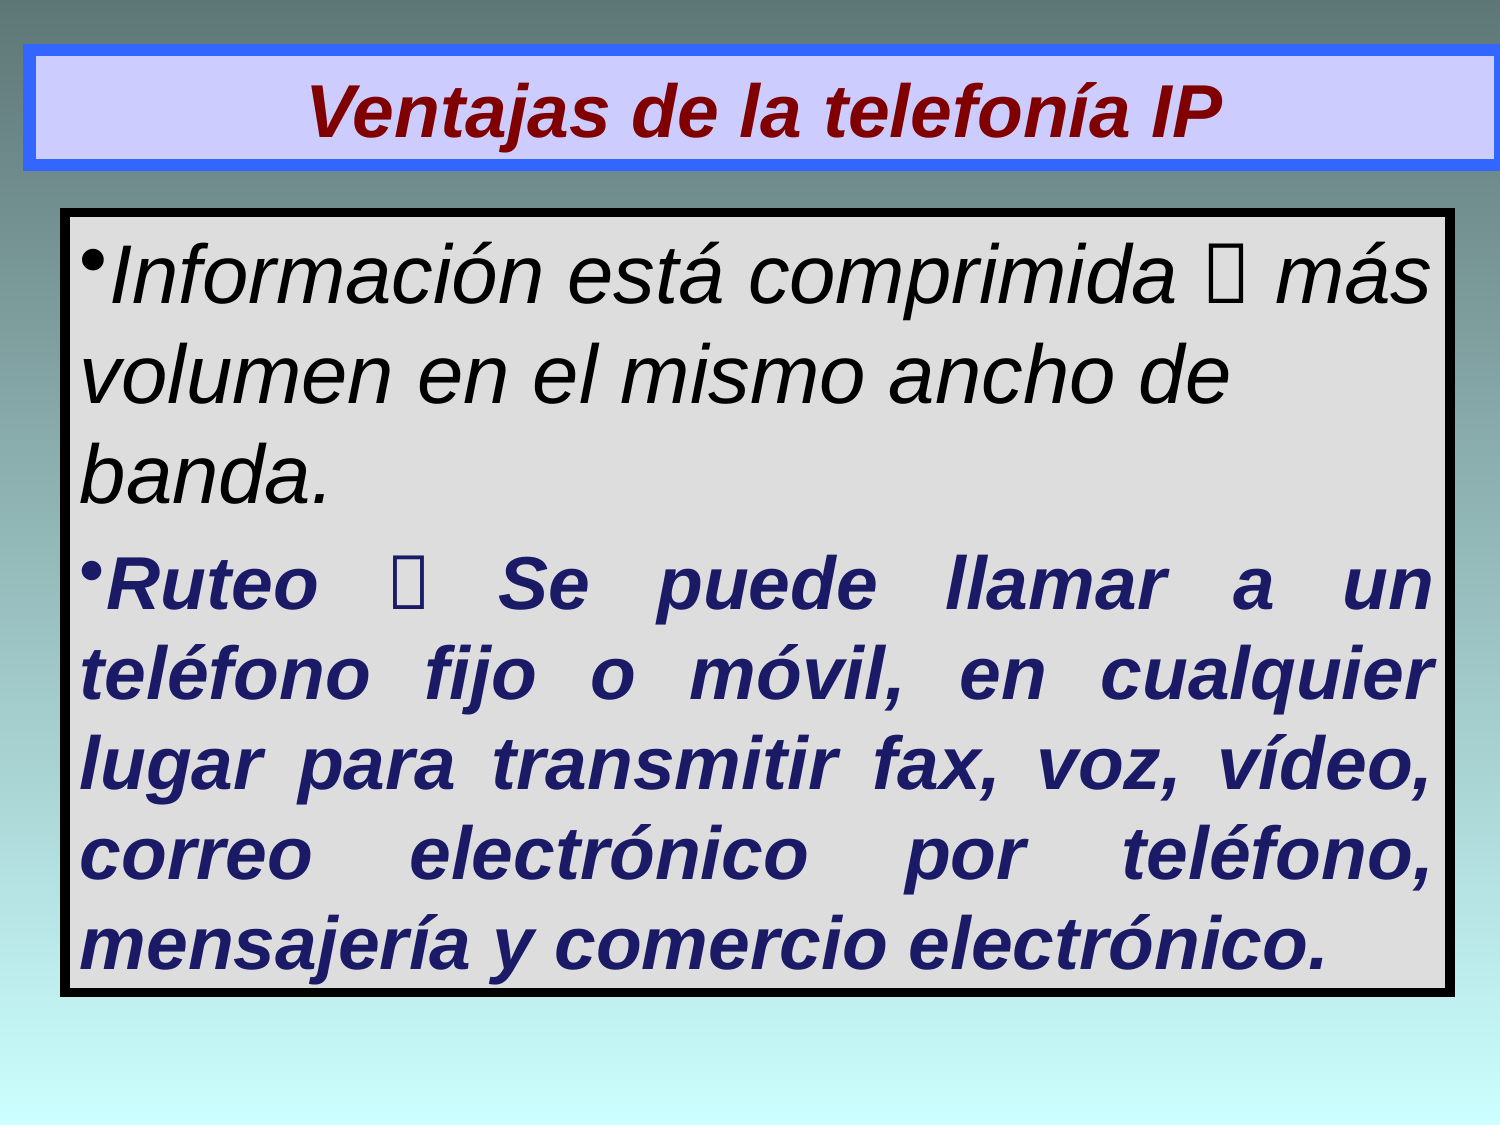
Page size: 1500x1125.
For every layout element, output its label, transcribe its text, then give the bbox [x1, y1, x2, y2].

list Información está comprimida  más volumen en el mismo ancho de banda. Ruteo  Se puede llamar a un teléfono fijo o móvil, en cualquier lugar para transmitir fax, voz, vídeo, correo electrónico por teléfono, mensajería y comercio electrónico. [64, 212, 1451, 993]
title Ventajas de la telefonía IP [29, 49, 1500, 166]
